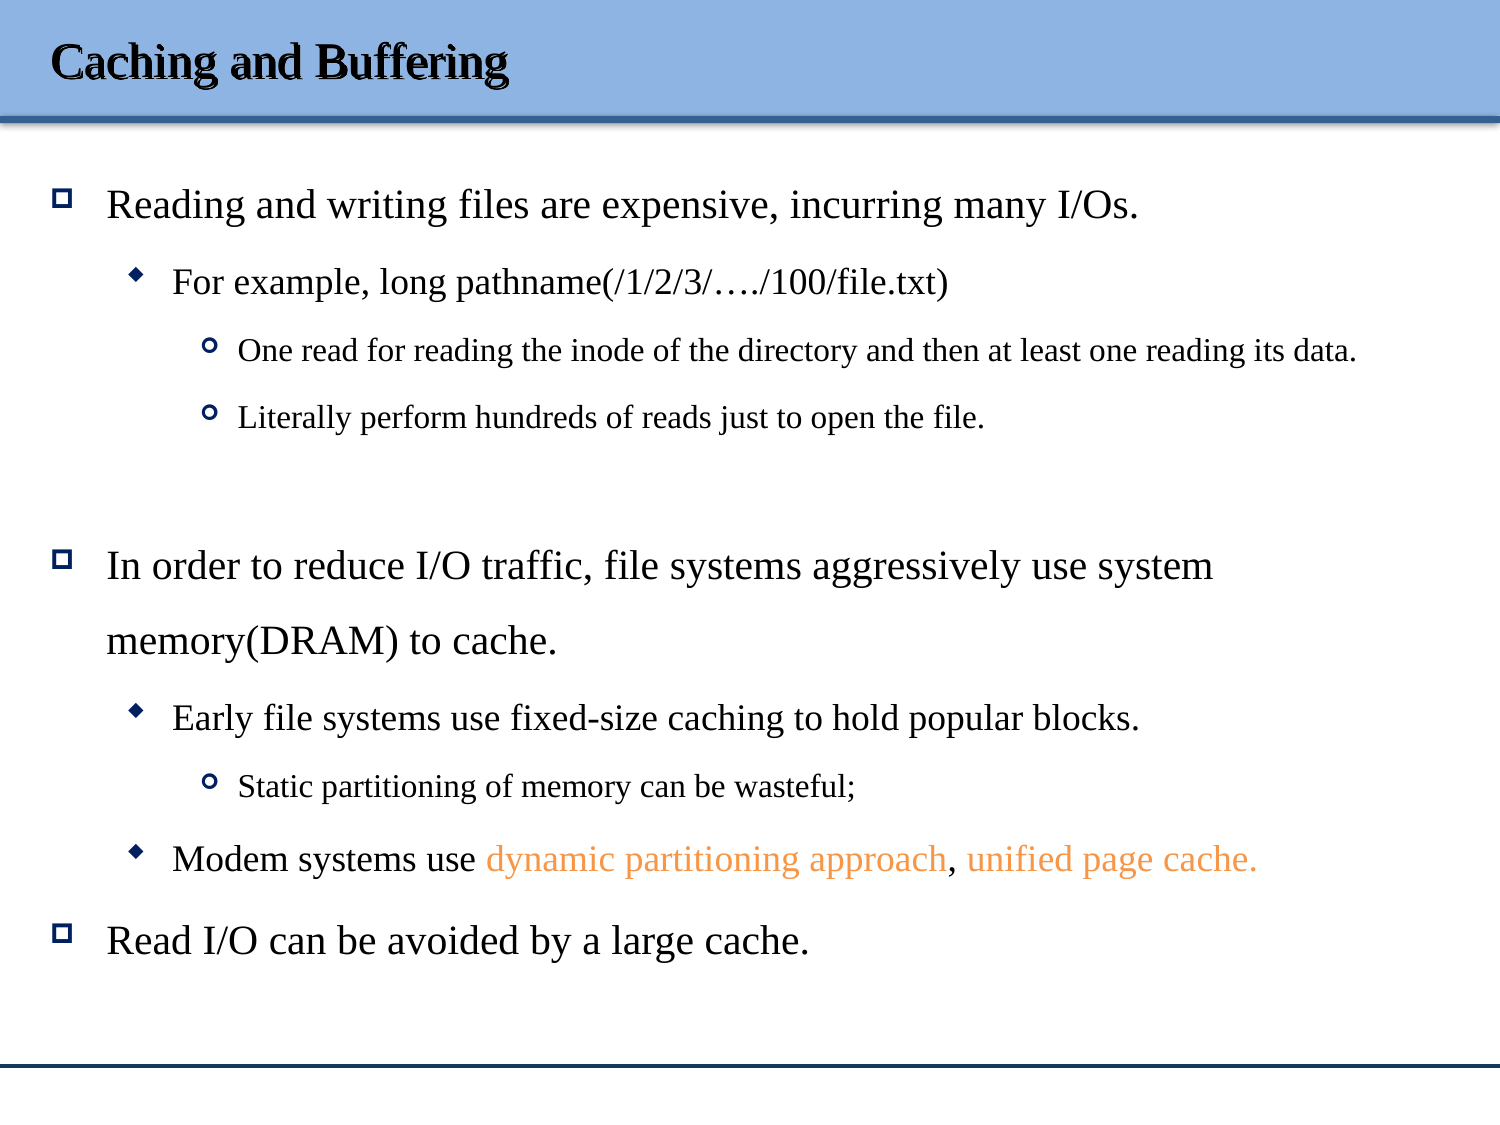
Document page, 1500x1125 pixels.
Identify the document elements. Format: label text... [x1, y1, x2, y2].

list Reading and writing files are expensive, incurring many I/Os. For example, long pathname(/1/2/3/…./100/file.txt) One read for reading the inode of the directory and then at least one reading its data. Literally perform hundreds of reads just to open the file. In order to reduce I/O traffic, file systems aggressively use system memory(DRAM) to cache. Early file systems use fixed-size caching to hold popular blocks. Static partitioning of memory can be wasteful; Modem systems use dynamic partitioning approach, unified page cache. Read I/O can be avoided by a large cache. [34, 144, 1477, 1048]
title Caching and Buffering [34, 8, 1477, 106]
